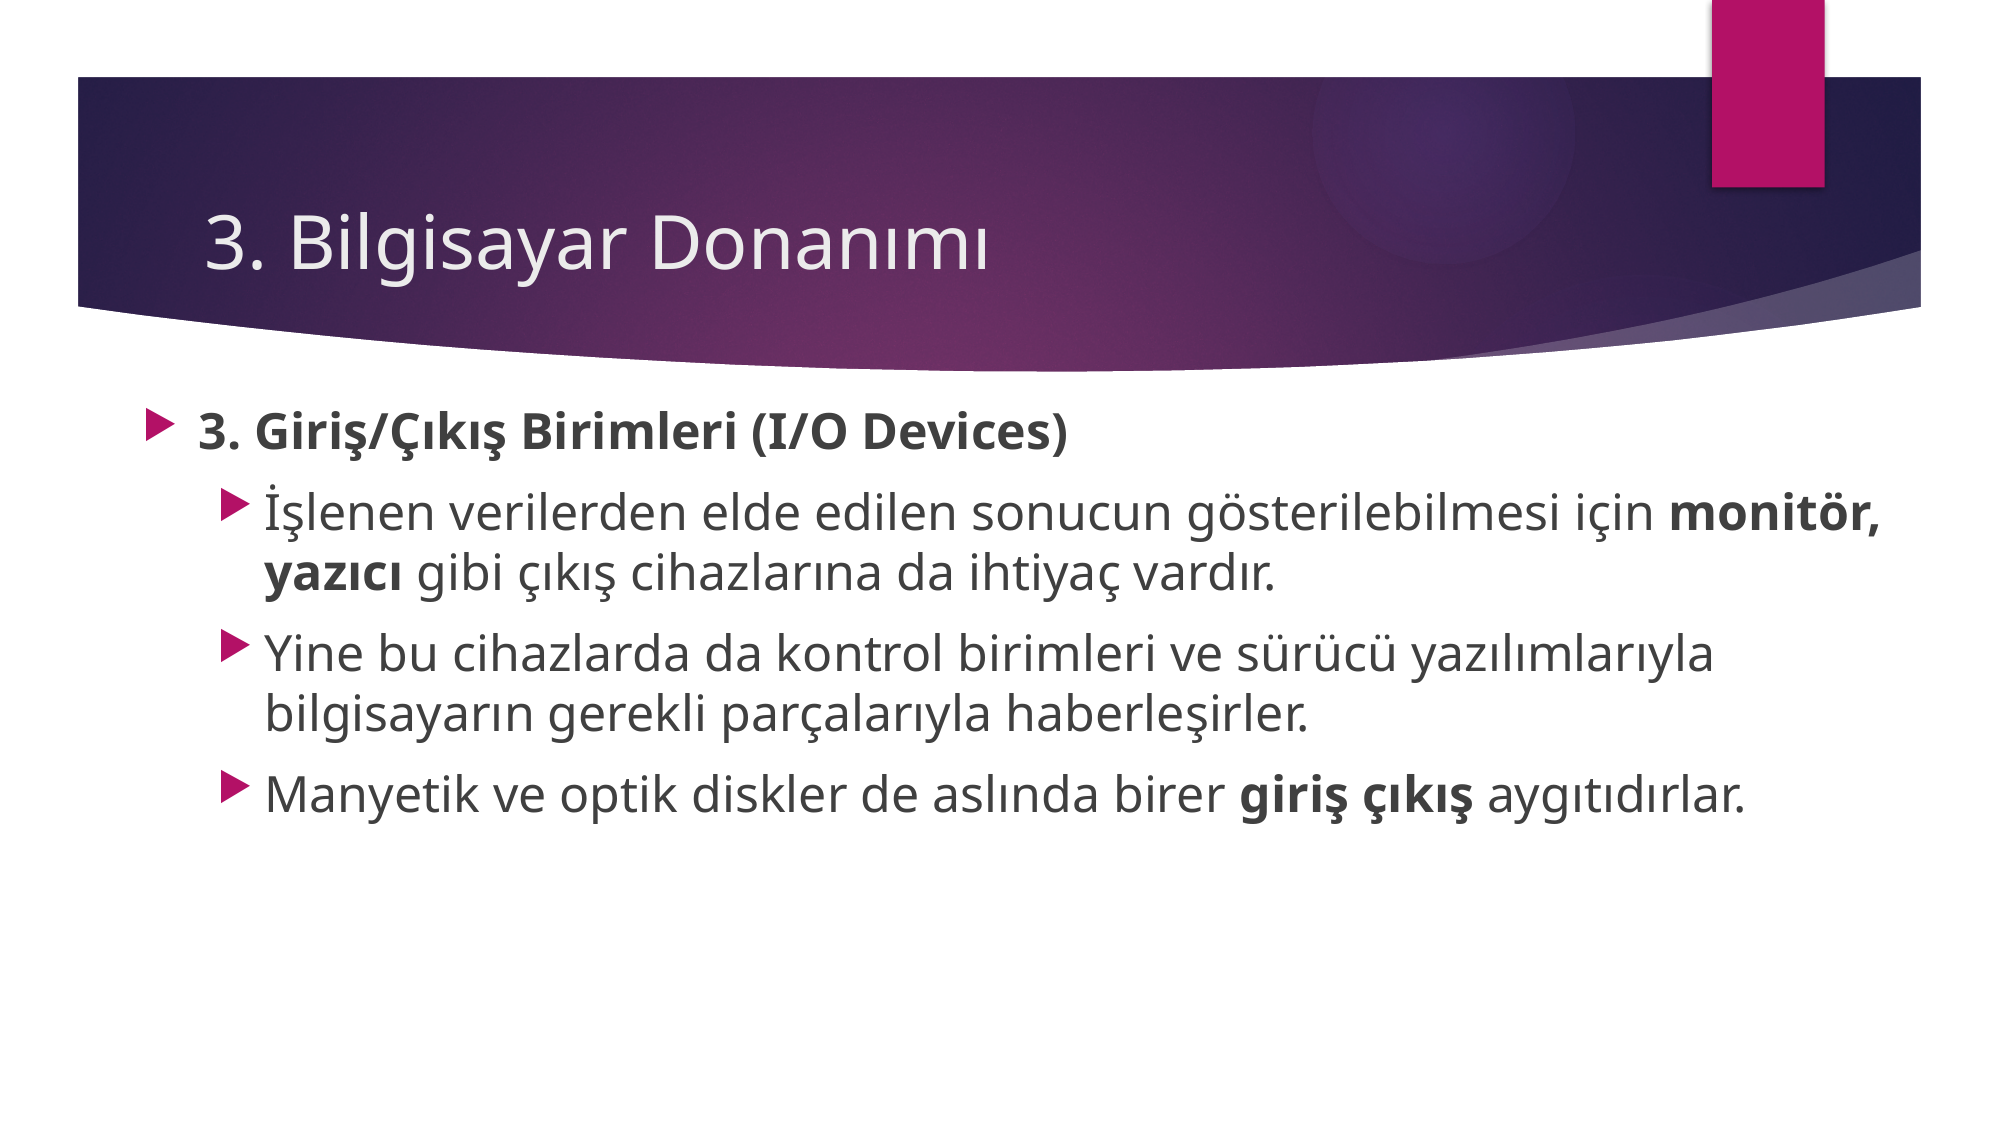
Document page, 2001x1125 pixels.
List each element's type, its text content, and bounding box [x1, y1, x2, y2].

title 3. Bilgisayar Donanımı [189, 159, 1627, 320]
list 3. Giriş/Çıkış Birimleri (I/O Devices) İşlenen verilerden elde edilen sonucun gösterilebilmesi için monitör, yazıcı gibi çıkış cihazlarına da ihtiyaç vardır. Yine bu cihazlarda da kontrol birimleri ve sürücü yazılımlarıyla bilgisayarın gerekli parçalarıyla haberleşirler. Manyetik ve optik diskler de aslında birer giriş çıkış aygıtıdırlar. [127, 392, 1919, 1103]
